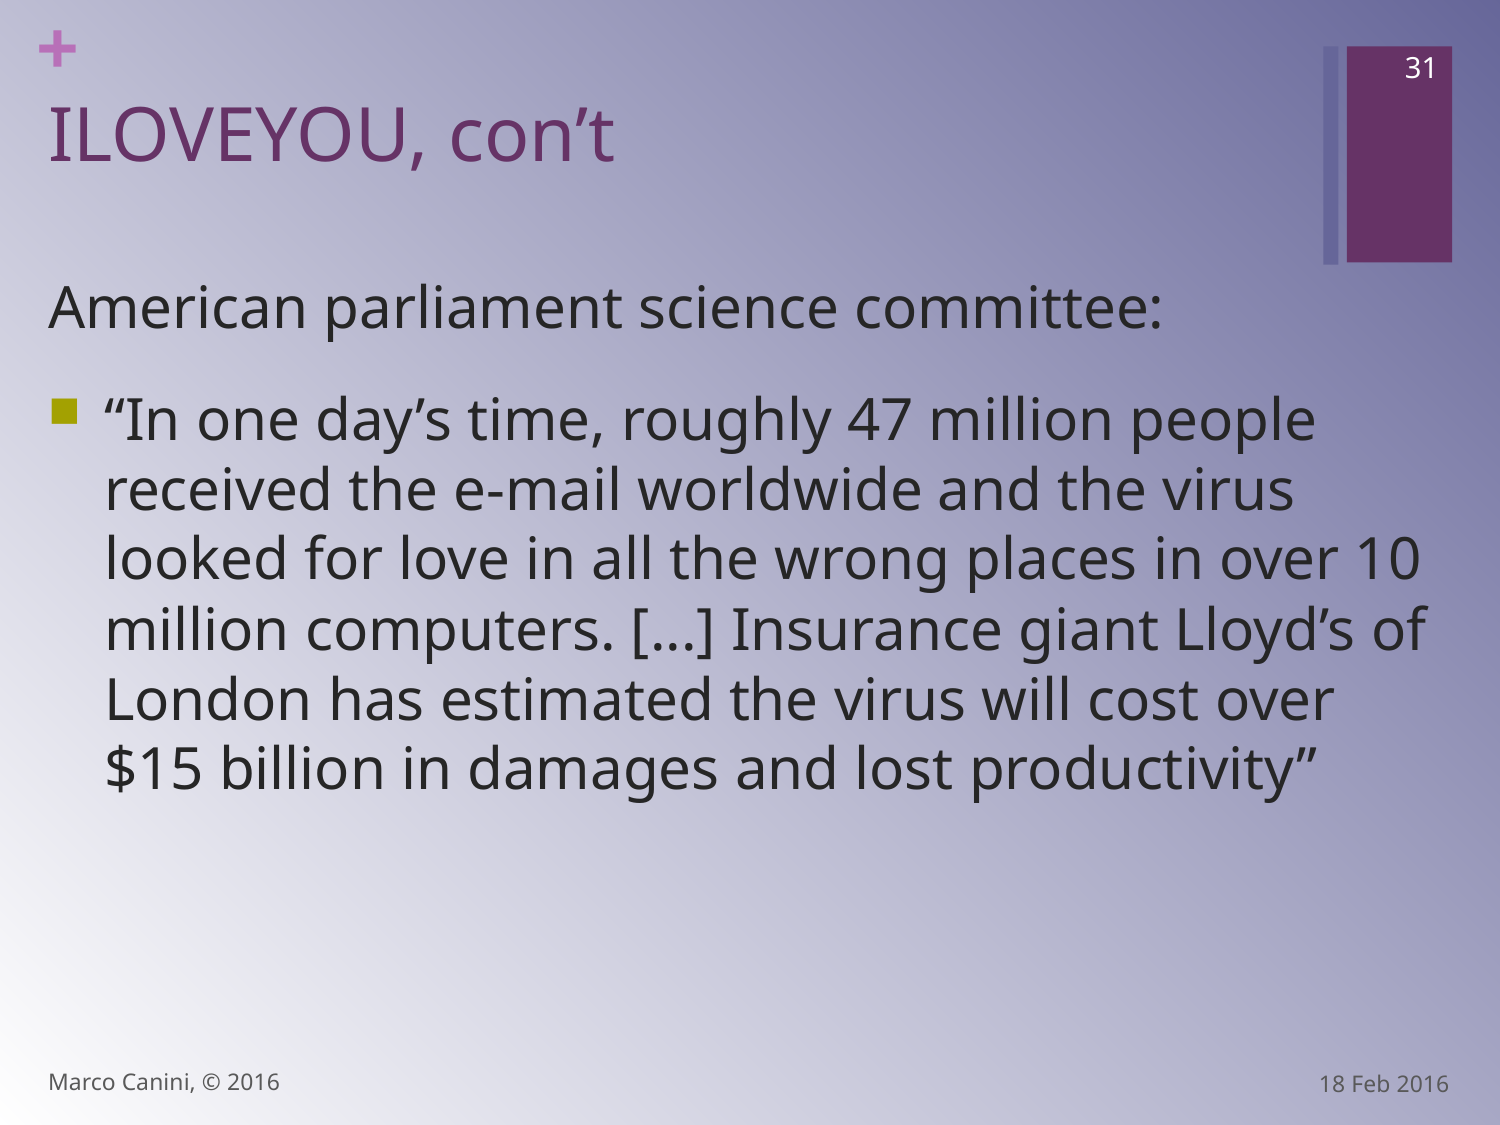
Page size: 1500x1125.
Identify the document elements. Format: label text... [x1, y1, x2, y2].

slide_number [1114, 1053, 1465, 1114]
list American parliament science committee: “In one day’s time, roughly 47 million people received the e-mail worldwide and the virus looked for love in all the wrong places in over 10 million computers. [...] Insurance giant Lloyd’s of London has estimated the virus will cost over $15 billion in damages and lost productivity” [33, 262, 1465, 1054]
footer Marco Canini, © 2016 [33, 1053, 1038, 1114]
title ILOVEYOU, con’t [33, 79, 1322, 262]
slide_number 31 [1362, 39, 1454, 100]
